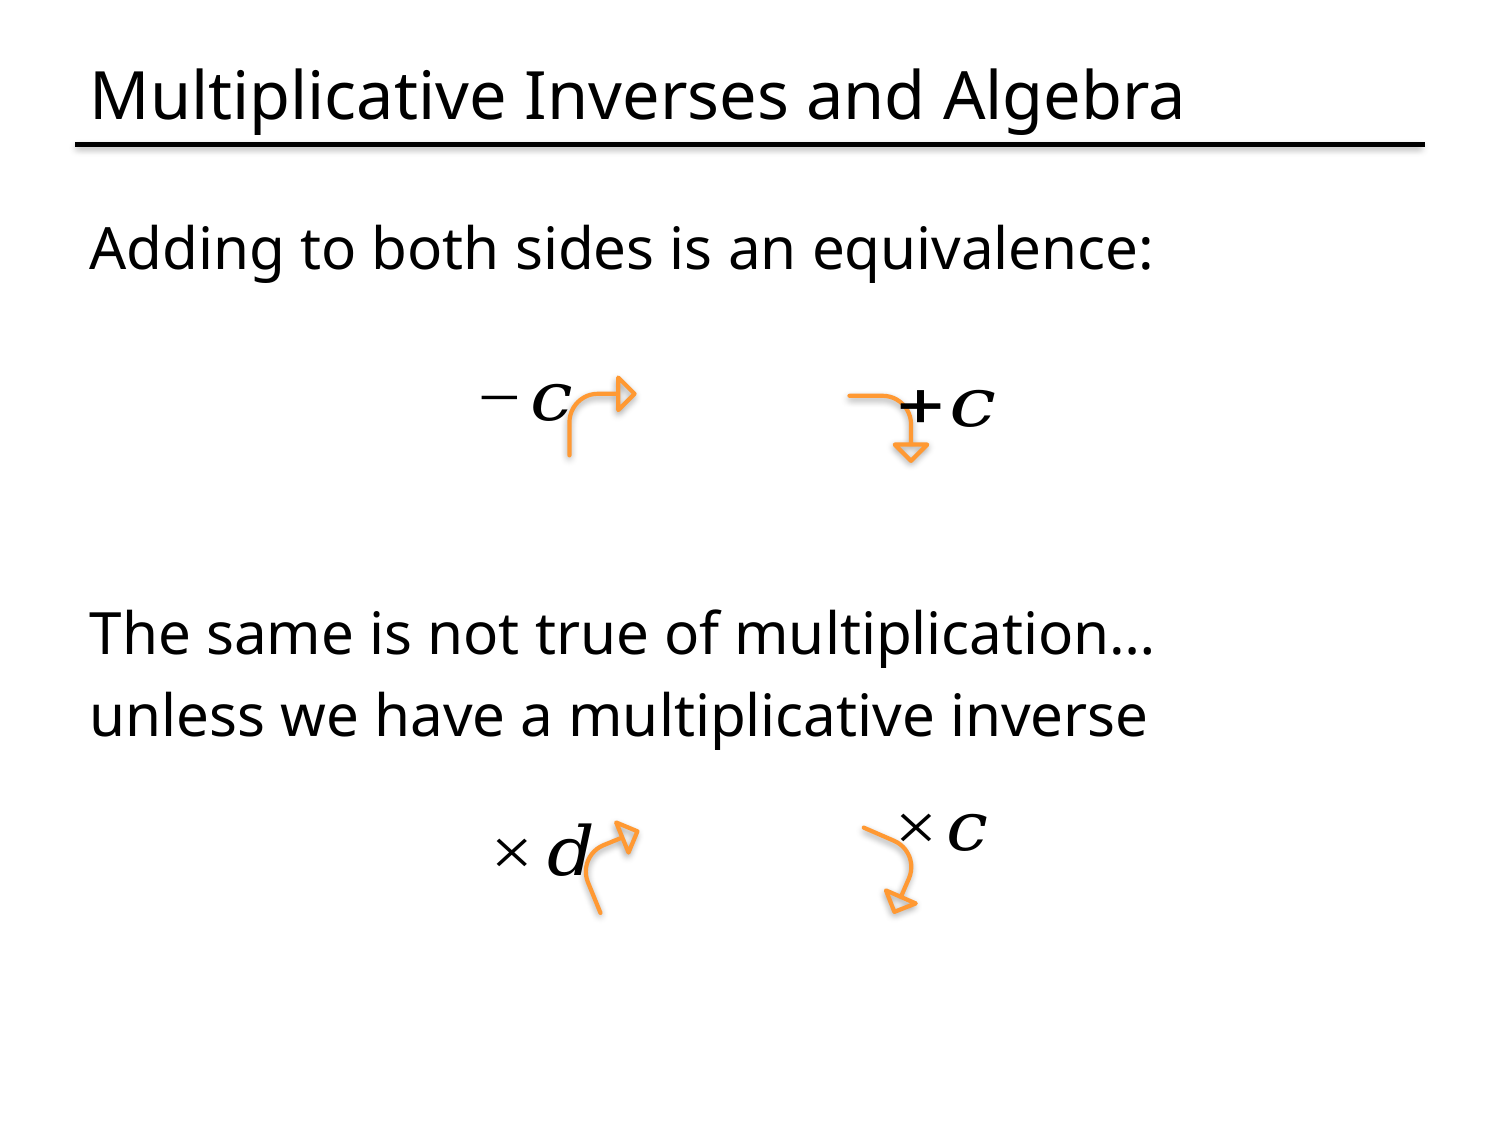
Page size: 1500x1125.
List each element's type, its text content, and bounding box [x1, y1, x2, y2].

title Multiplicative Inverses and Algebra [75, 45, 1425, 145]
text_box [583, 820, 640, 915]
text_box [567, 375, 637, 458]
text_box [892, 409, 930, 463]
text_box [847, 393, 905, 406]
text_box [861, 825, 918, 914]
